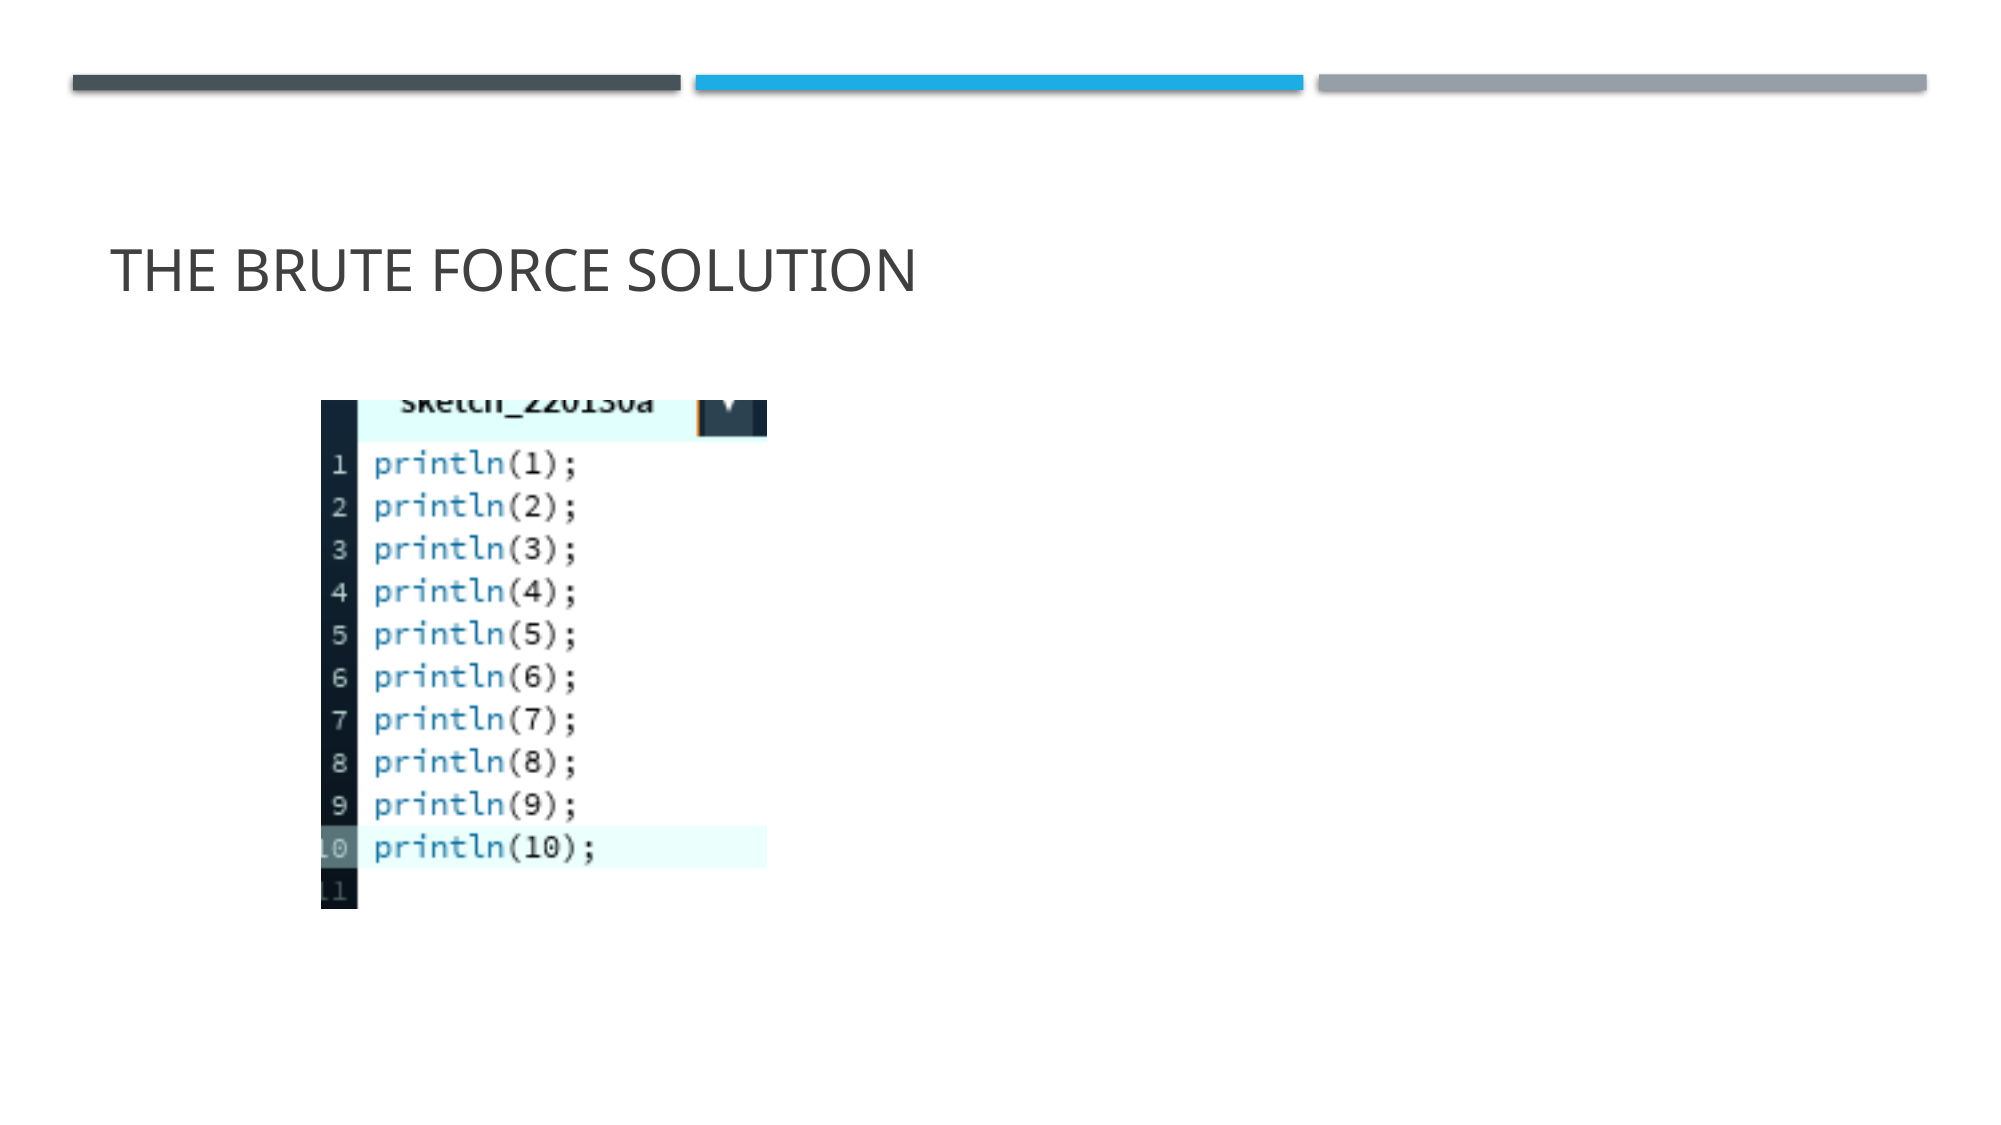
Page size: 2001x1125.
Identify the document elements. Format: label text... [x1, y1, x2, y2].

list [321, 399, 767, 910]
title The brute force solution [95, 115, 1905, 311]
